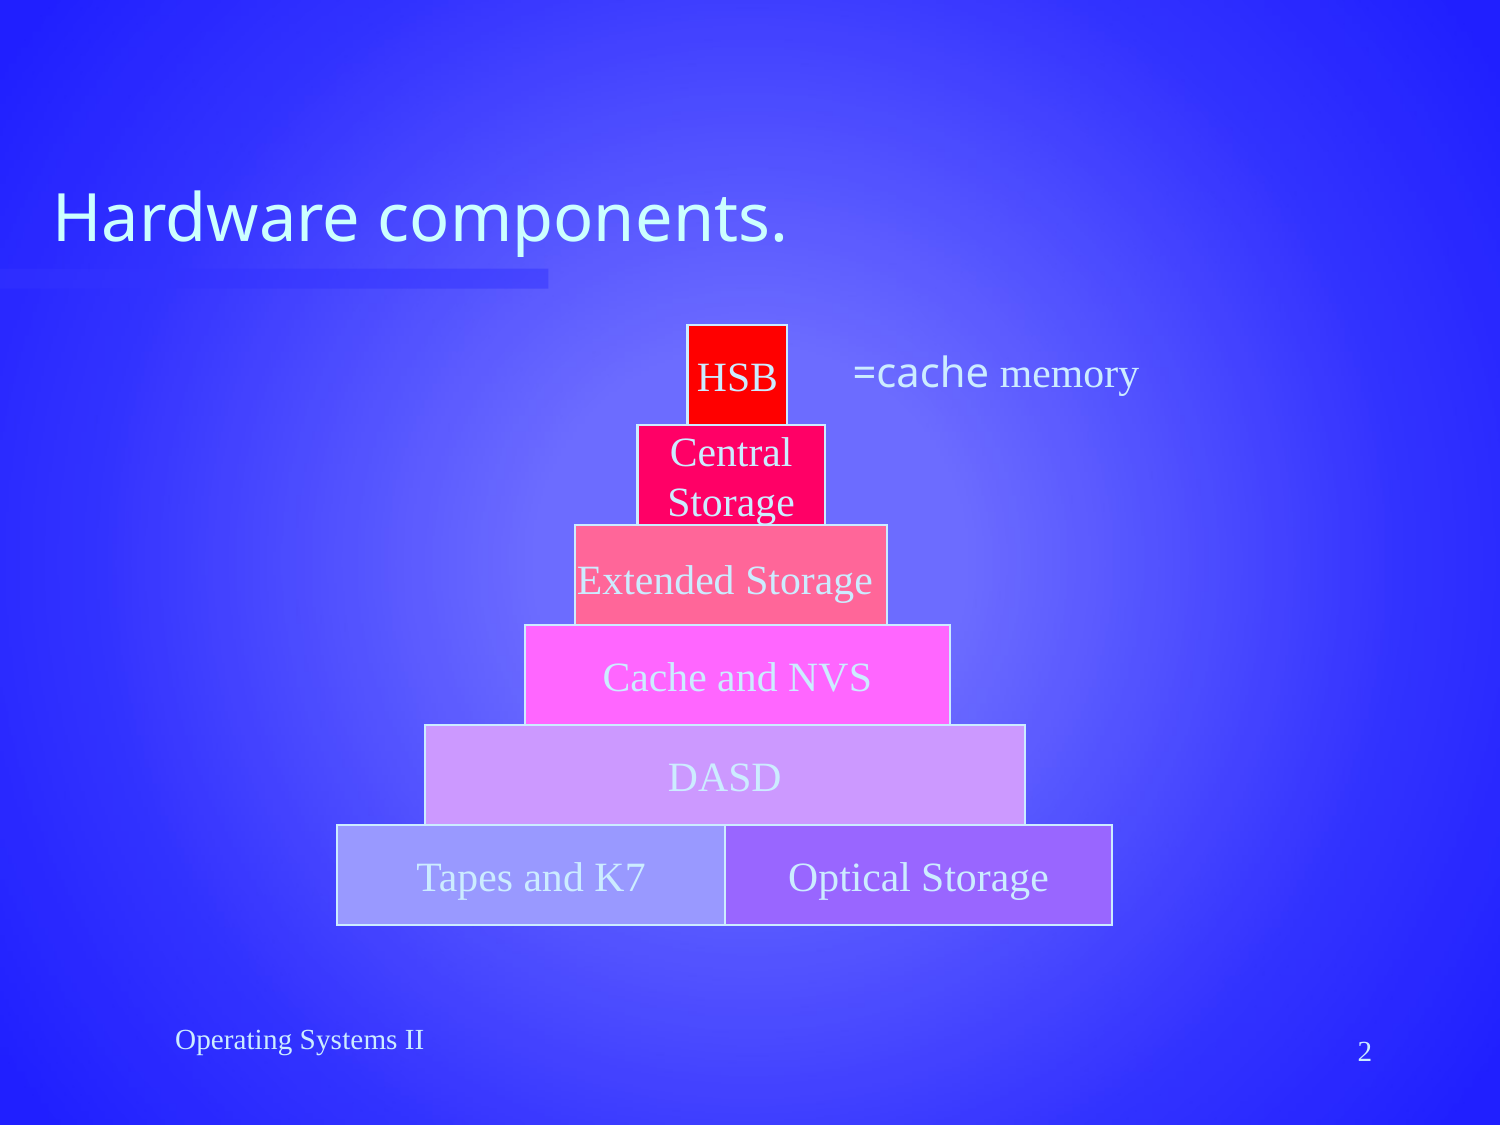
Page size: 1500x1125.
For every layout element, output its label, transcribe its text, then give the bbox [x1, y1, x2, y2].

text_box Tapes and K7 [337, 825, 724, 925]
text_box =cache memory [837, 338, 1375, 425]
title Hardware components. [37, 75, 1313, 263]
text_box Optical Storage [724, 825, 1113, 925]
text_box HSB [687, 324, 788, 425]
text_box Cache and NVS [525, 624, 950, 725]
text_box Extended Storage [574, 525, 888, 625]
slide_number 2 [1074, 1025, 1388, 1100]
picture [0, 0, 1500, 1125]
text_box Central Storage [637, 425, 825, 525]
text_box DASD [424, 725, 1025, 825]
footer Operating Systems II [62, 1012, 538, 1088]
